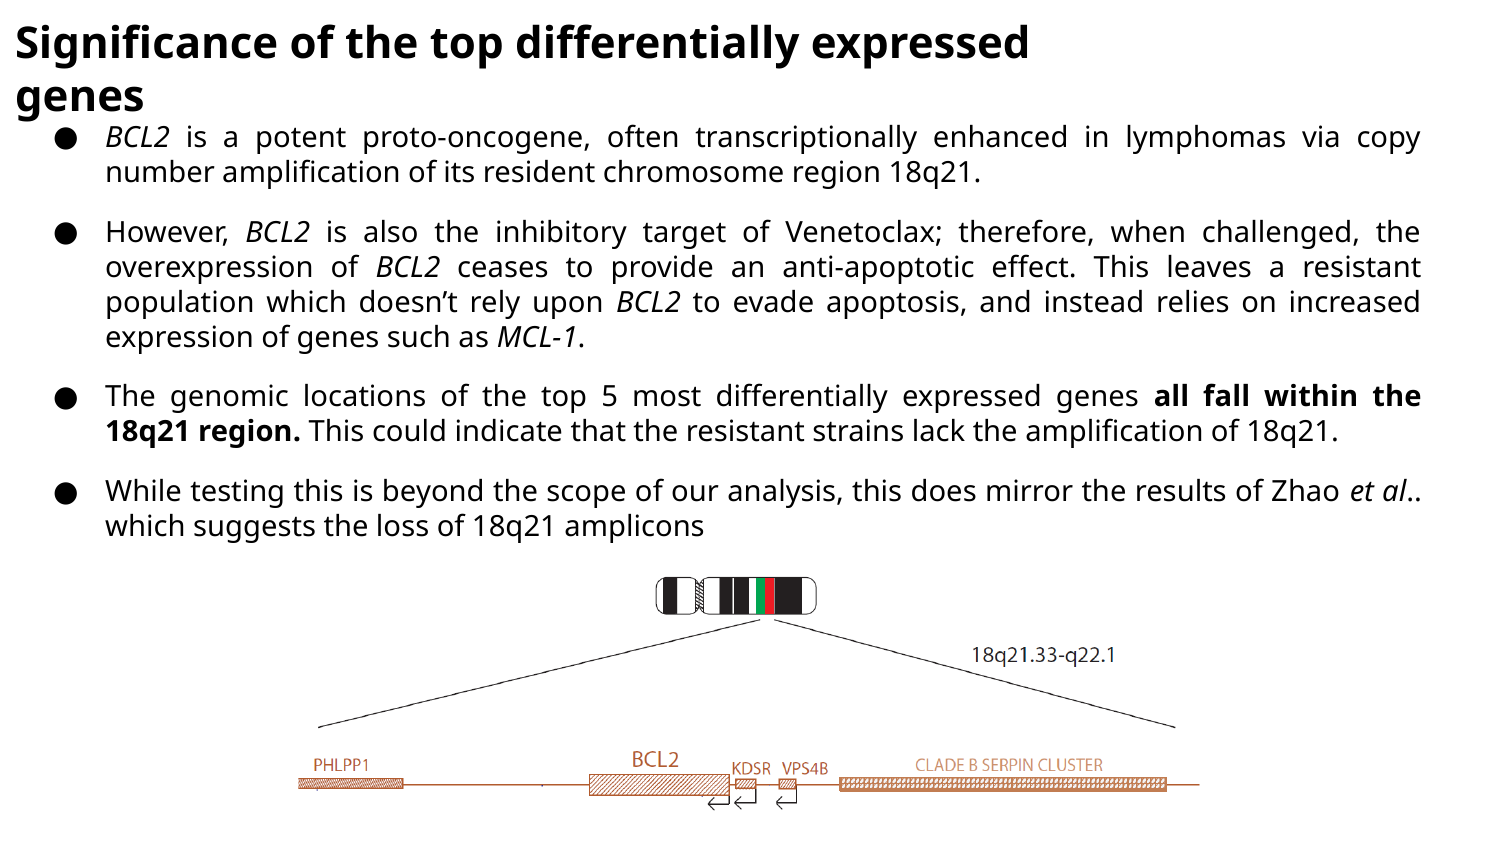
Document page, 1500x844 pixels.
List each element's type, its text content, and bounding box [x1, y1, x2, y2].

text_box BCL2 is a potent proto-oncogene, often transcriptionally enhanced in lymphomas via copy number amplification of its resident chromosome region 18q21. However, BCL2 is also the inhibitory target of Venetoclax; therefore, when challenged, the overexpression of BCL2 ceases to provide an anti-apoptotic effect. This leaves a resistant population which doesn’t rely upon BCL2 to evade apoptosis, and instead relies on increased expression of genes such as MCL-1. The genomic locations of the top 5 most differentially expressed genes all fall within the 18q21 region. This could indicate that the resistant strains lack the amplification of 18q21. While testing this is beyond the scope of our analysis, this does mirror the results of Zhao et al.. which suggests the loss of 18q21 amplicons [15, 103, 1437, 712]
title Significance of the top differentially expressed genes [0, 0, 1154, 164]
picture [270, 565, 1230, 821]
